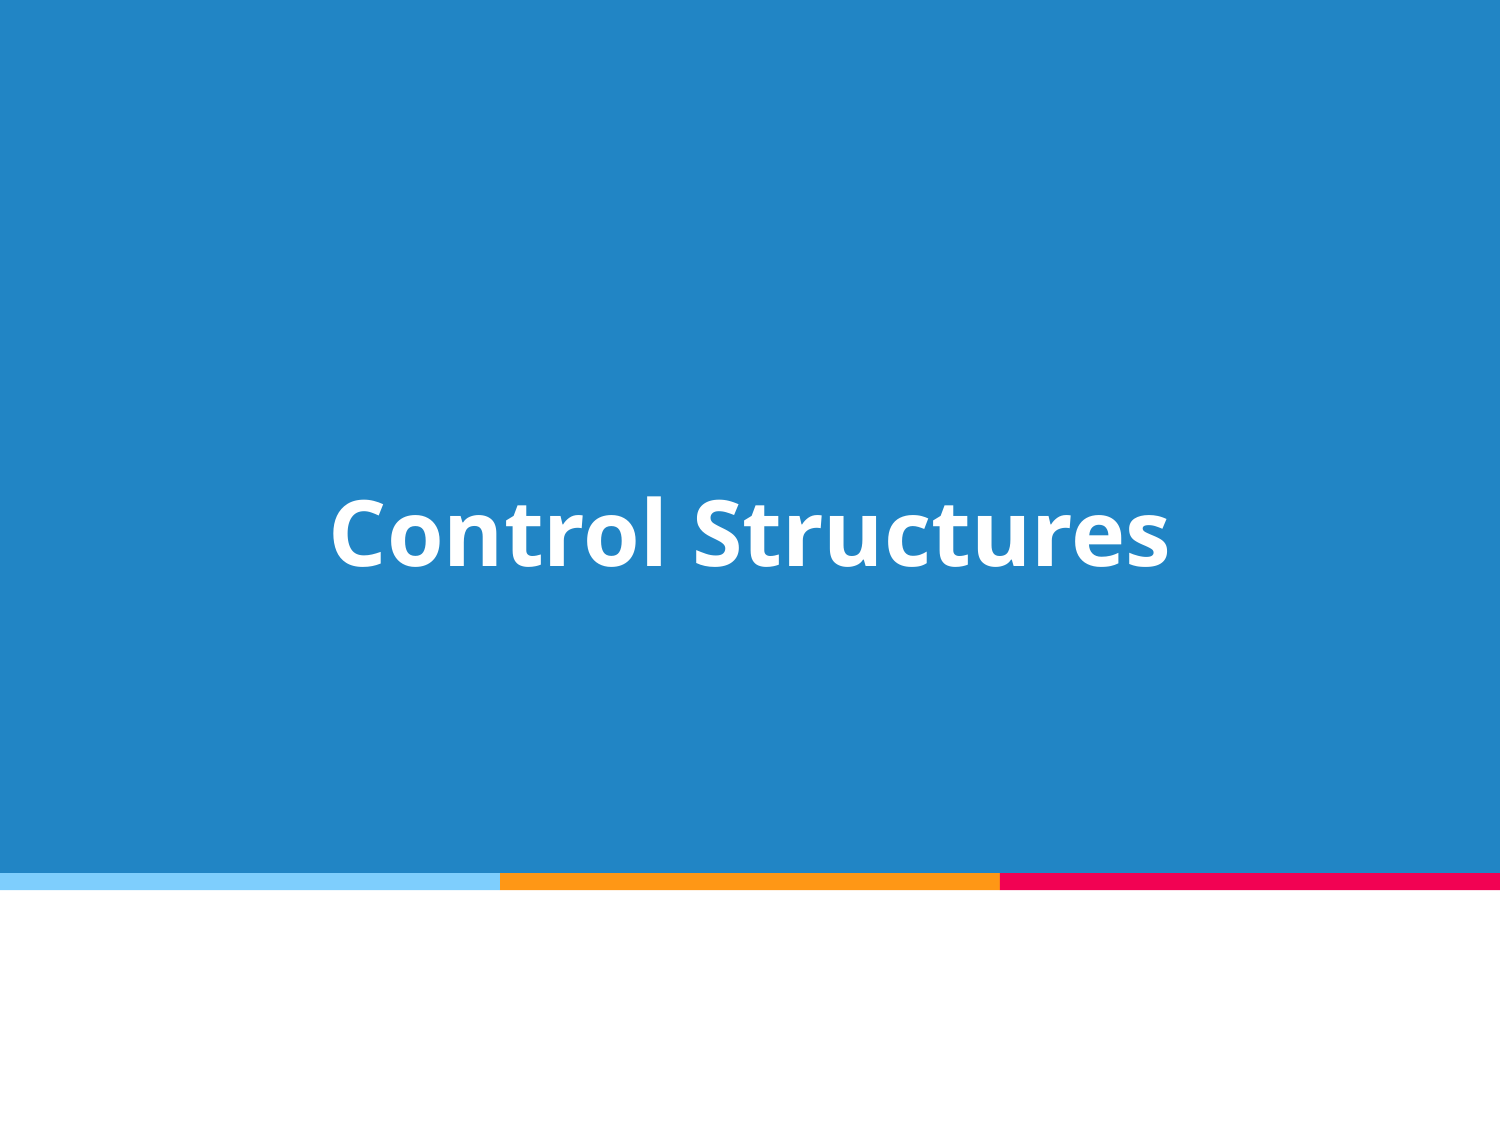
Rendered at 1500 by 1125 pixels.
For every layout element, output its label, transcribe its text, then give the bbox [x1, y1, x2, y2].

title Control Structures [112, 487, 1388, 600]
